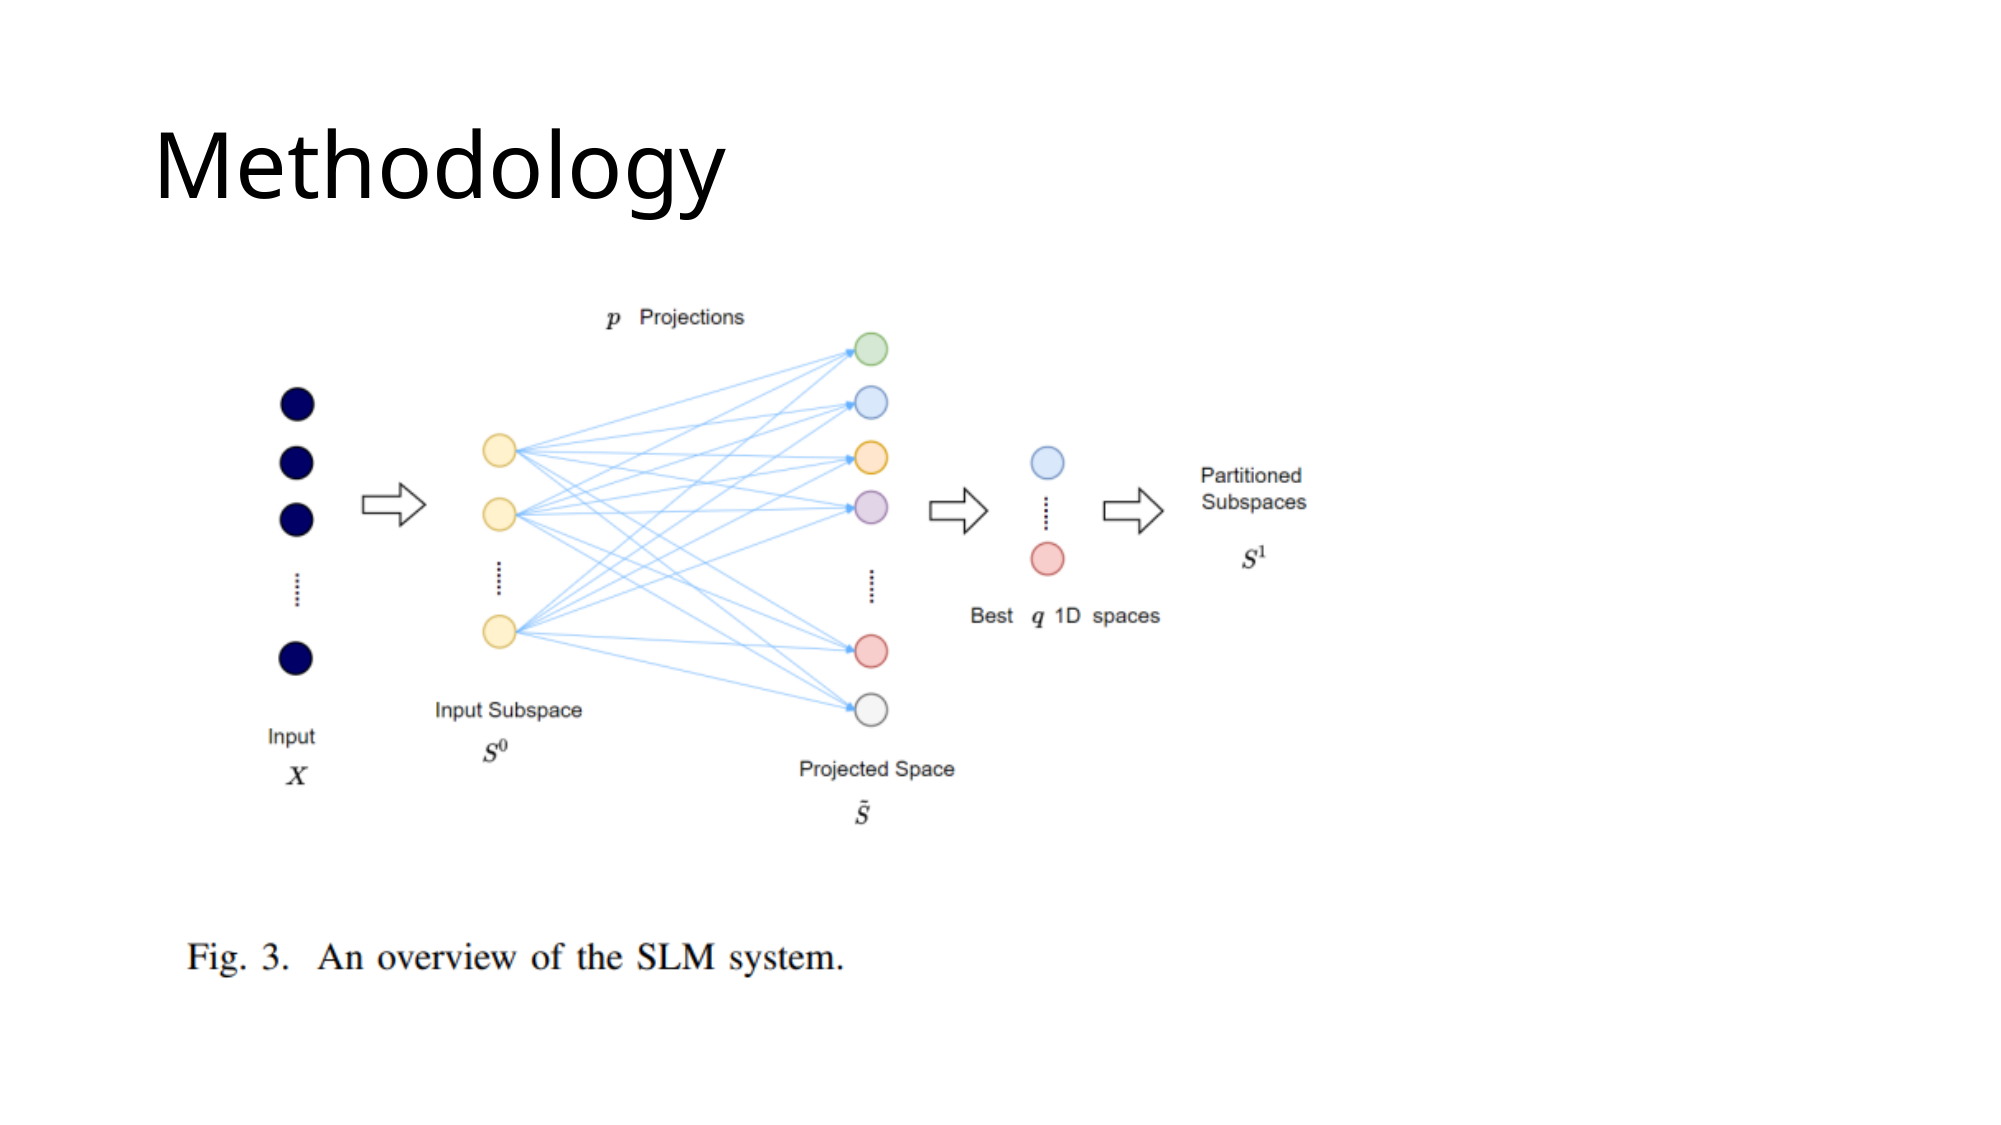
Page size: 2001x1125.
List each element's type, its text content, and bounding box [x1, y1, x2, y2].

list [137, 268, 1394, 981]
title Methodology [137, 59, 1863, 278]
